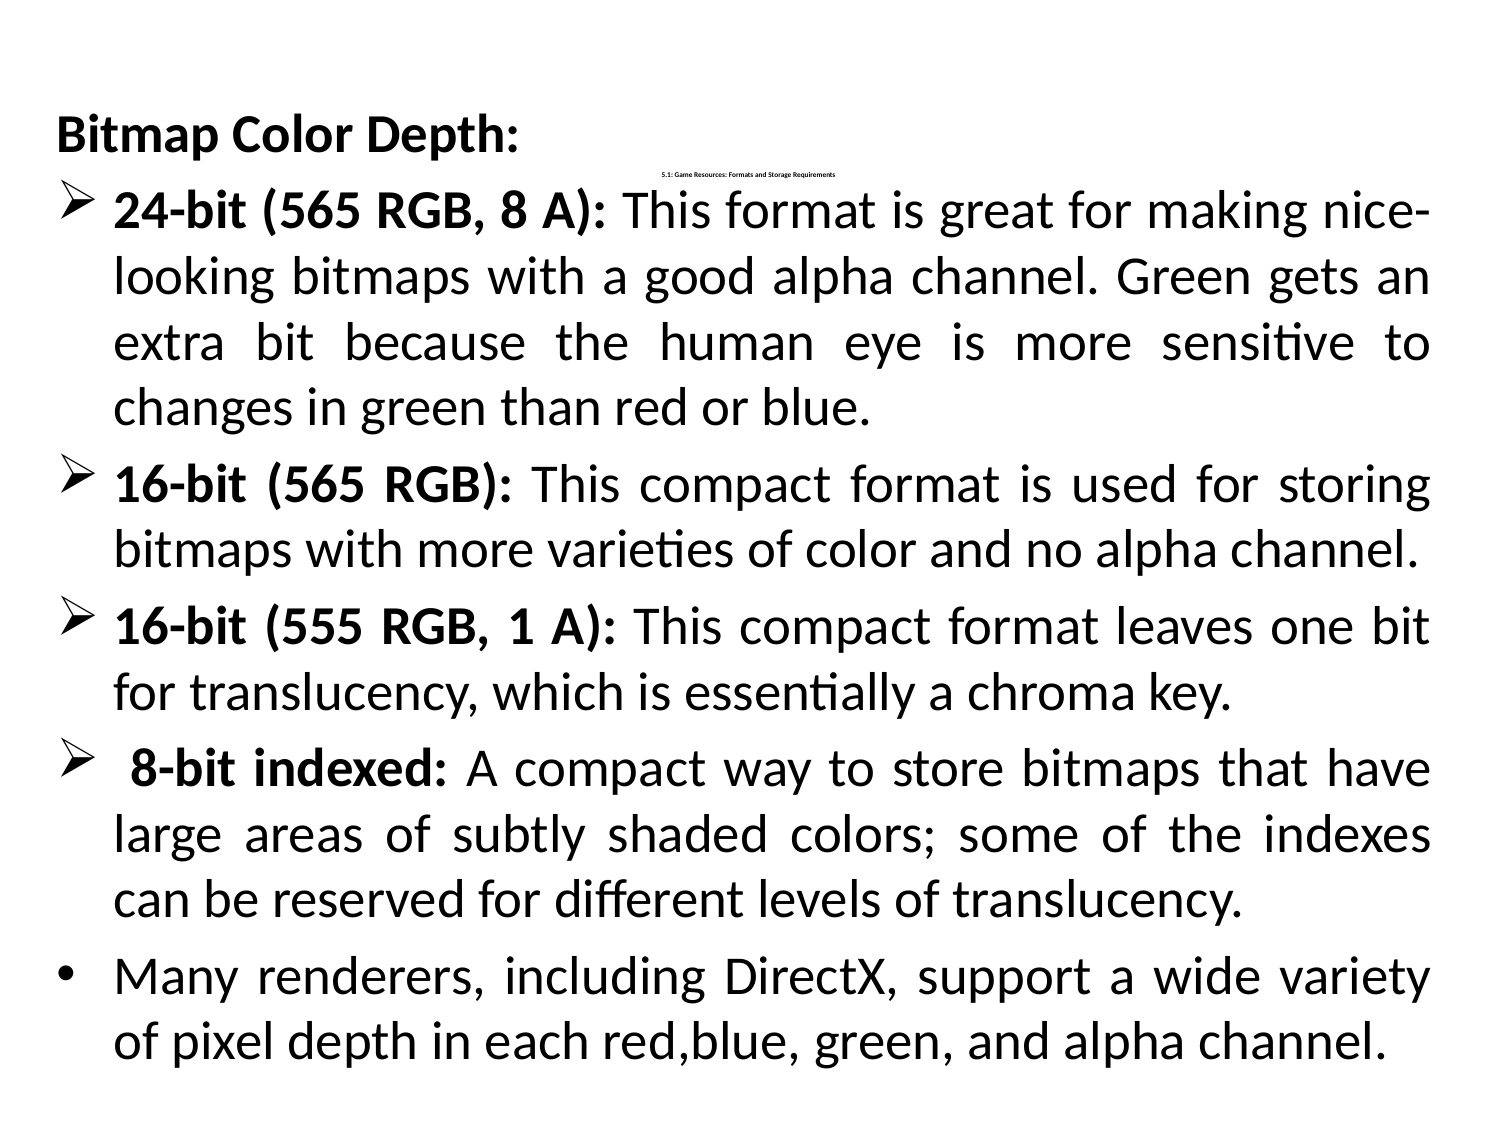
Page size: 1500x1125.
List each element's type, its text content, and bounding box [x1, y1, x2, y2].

list Bitmap Color Depth: 24-bit (565 RGB, 8 A): This format is great for making nice-looking bitmaps with a good alpha channel. Green gets an extra bit because the human eye is more sensitive to changes in green than red or blue. 16-bit (565 RGB): This compact format is used for storing bitmaps with more varieties of color and no alpha channel. 16-bit (555 RGB, 1 A): This compact format leaves one bit for translucency, which is essentially a chroma key. 8-bit indexed: A compact way to store bitmaps that have large areas of subtly shaded colors; some of the indexes can be reserved for different levels of translucency. Many renderers, including DirectX, support a wide variety of pixel depth in each red,blue, green, and alpha channel. [41, 90, 1447, 1094]
